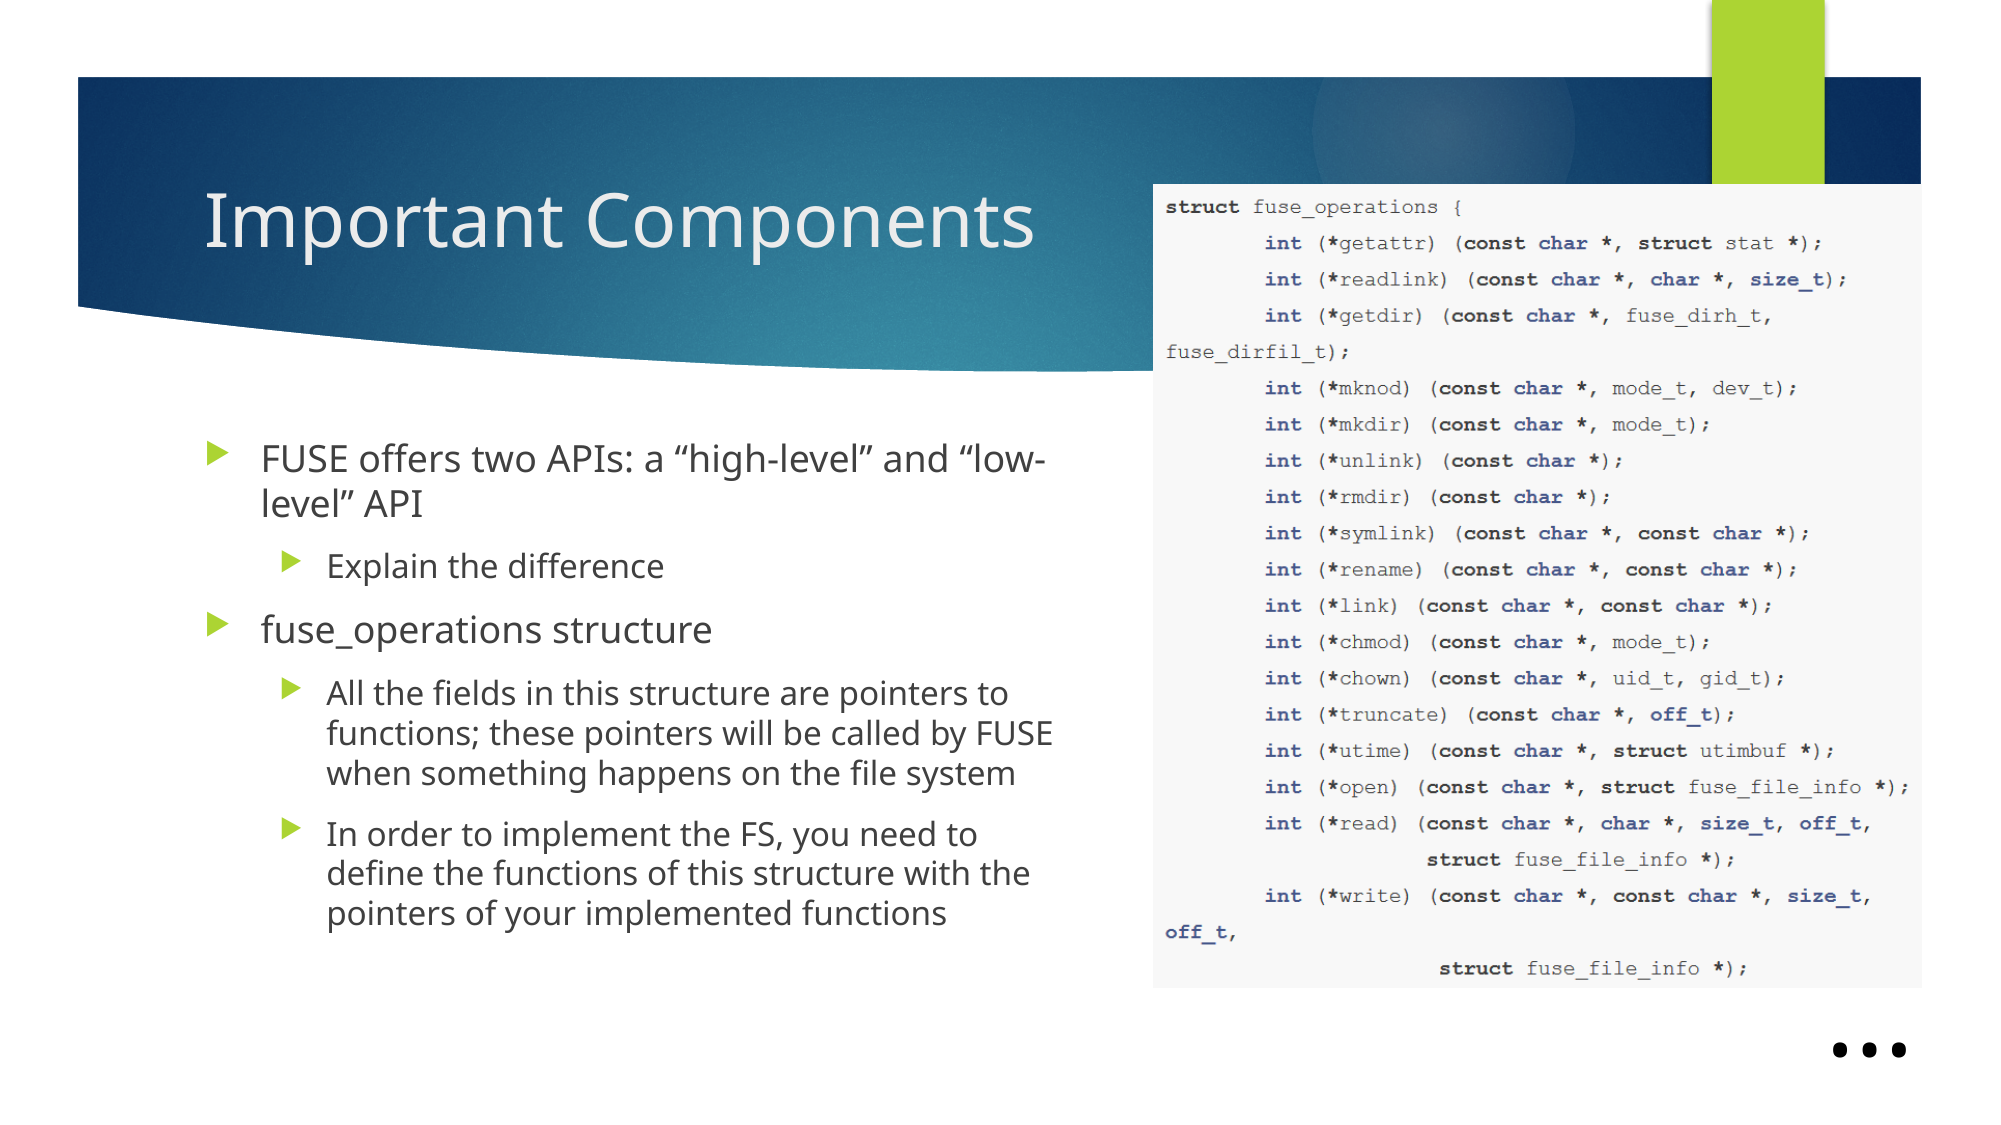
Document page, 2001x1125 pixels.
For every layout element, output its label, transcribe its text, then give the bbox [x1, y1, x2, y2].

list FUSE offers two APIs: a “high-level” and “low-level” API Explain the difference fuse_operations structure All the fields in this structure are pointers to functions; these pointers will be called by FUSE when something happens on the file system In order to implement the FS, you need to define the functions of this structure with the pointers of your implemented functions [189, 427, 1093, 988]
text_box … [1810, 936, 1981, 1087]
picture [1153, 184, 1922, 988]
title Important Components [189, 159, 1627, 276]
